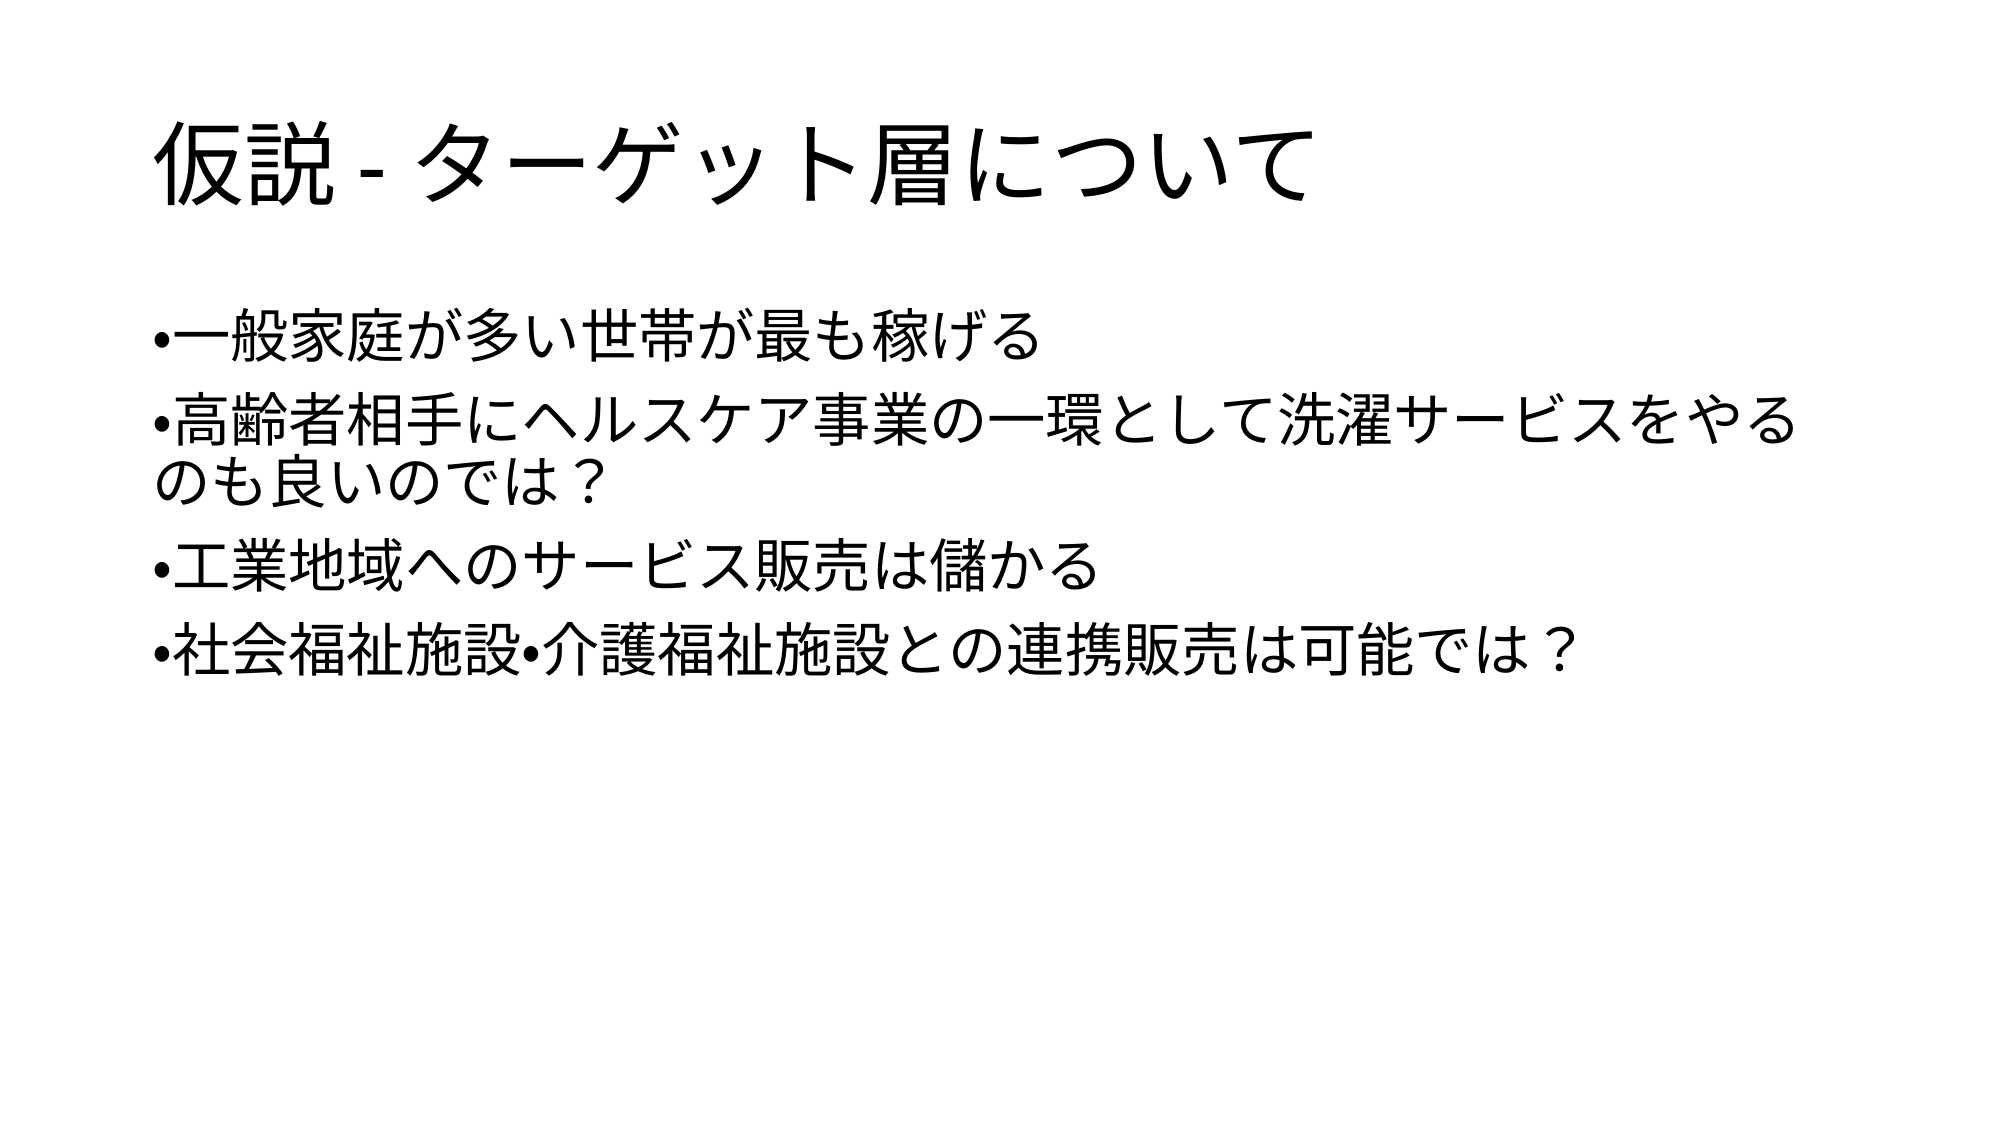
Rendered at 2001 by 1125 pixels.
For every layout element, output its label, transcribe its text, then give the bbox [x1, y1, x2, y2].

title 仮説-ターゲット層について [137, 59, 1863, 278]
list ・一般家庭が多い世帯が最も稼げる ・高齢者相手にヘルスケア事業の一環として洗濯サービスをやるのも良いのでは？ ・工業地域へのサービス販売は儲かる ・社会福祉施設・介護福祉施設との連携販売は可能では？ [137, 299, 1863, 1014]
